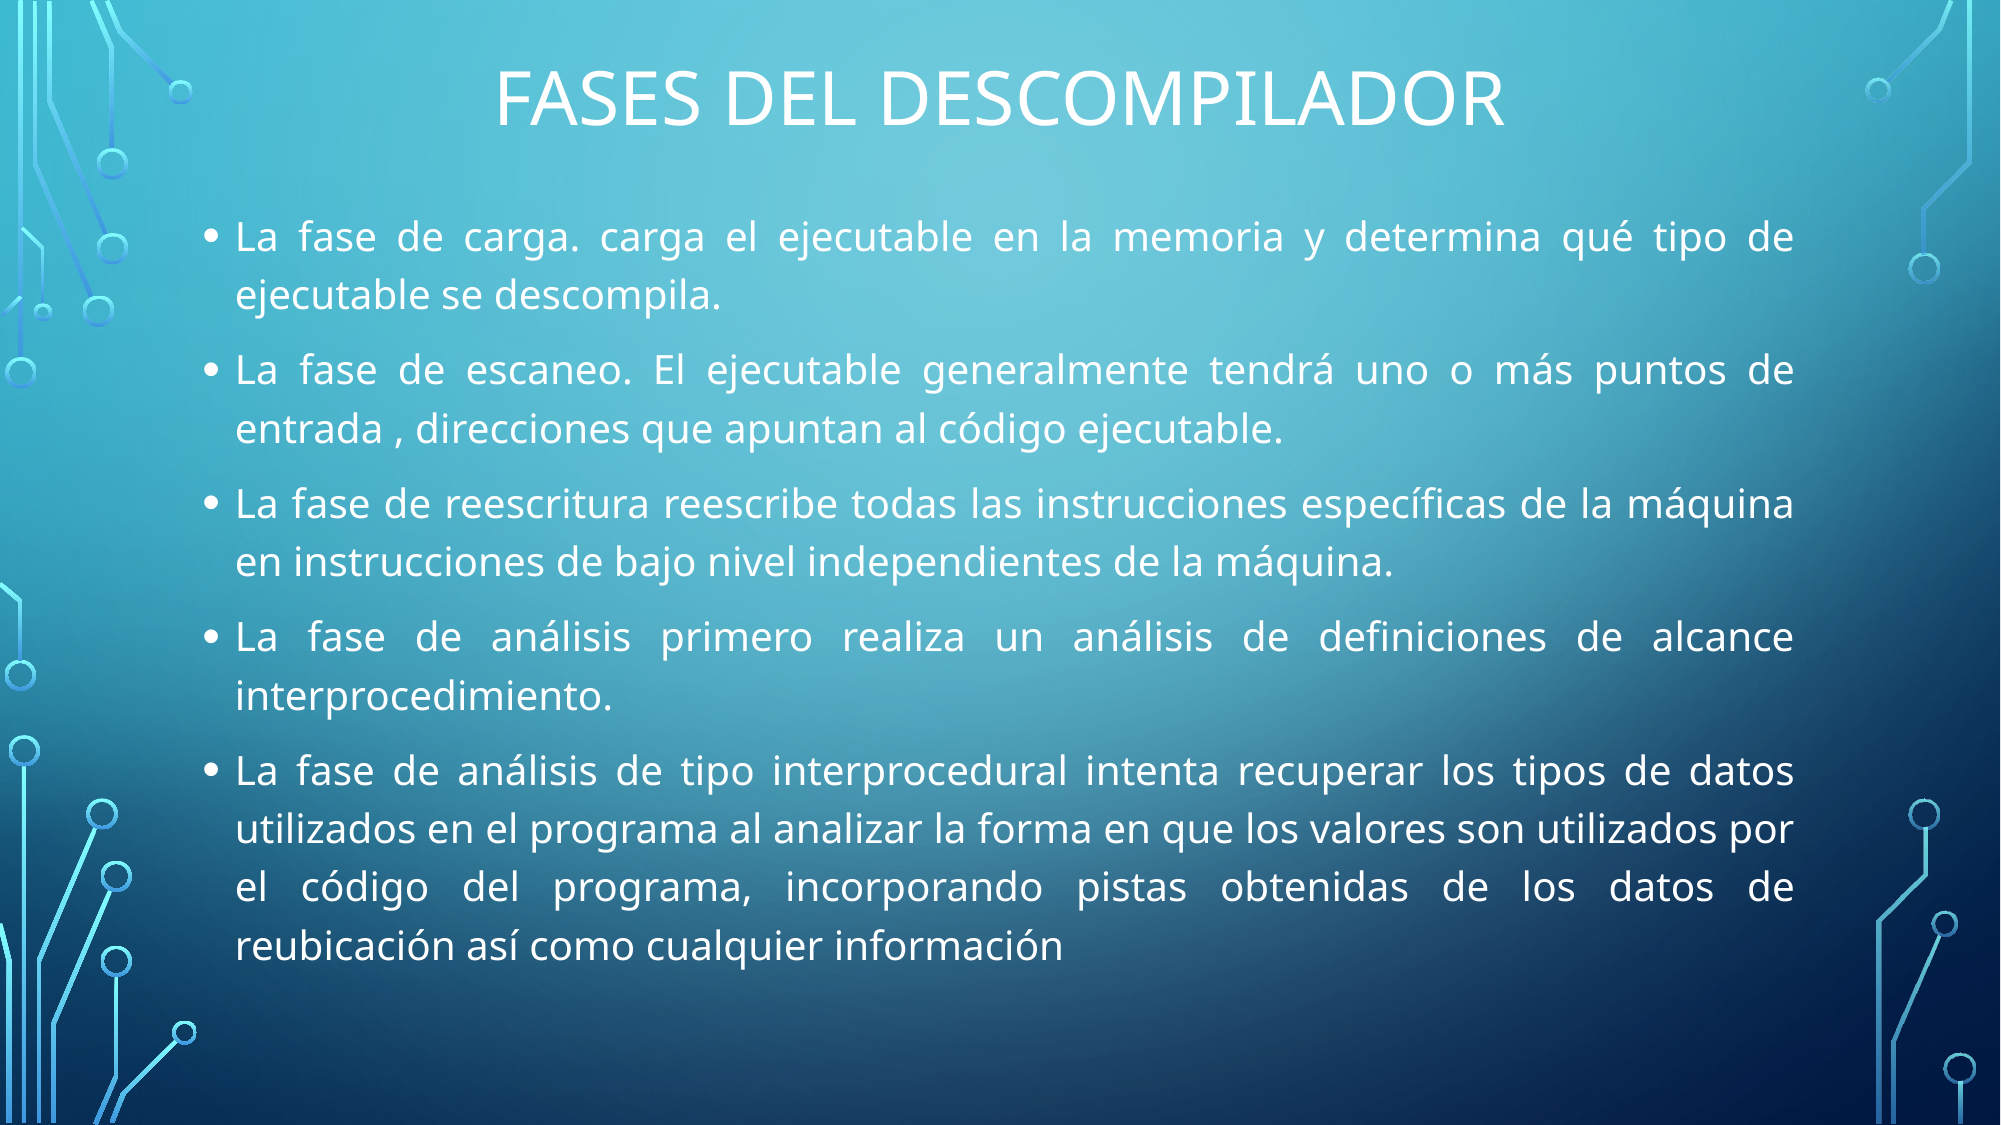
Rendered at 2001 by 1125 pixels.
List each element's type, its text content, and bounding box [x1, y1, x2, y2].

list La fase de carga. carga el ejecutable en la memoria y determina qué tipo de ejecutable se descompila. La fase de escaneo. El ejecutable generalmente tendrá uno o más puntos de entrada , direcciones que apuntan al código ejecutable. La fase de reescritura reescribe todas las instrucciones específicas de la máquina en instrucciones de bajo nivel independientes de la máquina. La fase de análisis primero realiza un análisis de definiciones de alcance interprocedimiento. La fase de análisis de tipo interprocedural intenta recuperar los tipos de datos utilizados en el programa al analizar la forma en que los valores son utilizados por el código del programa, incorporando pistas obtenidas de los datos de reubicación así como cualquier información [187, 193, 1813, 977]
title FASES DEL DESCOMPILADOR [187, 0, 1813, 193]
